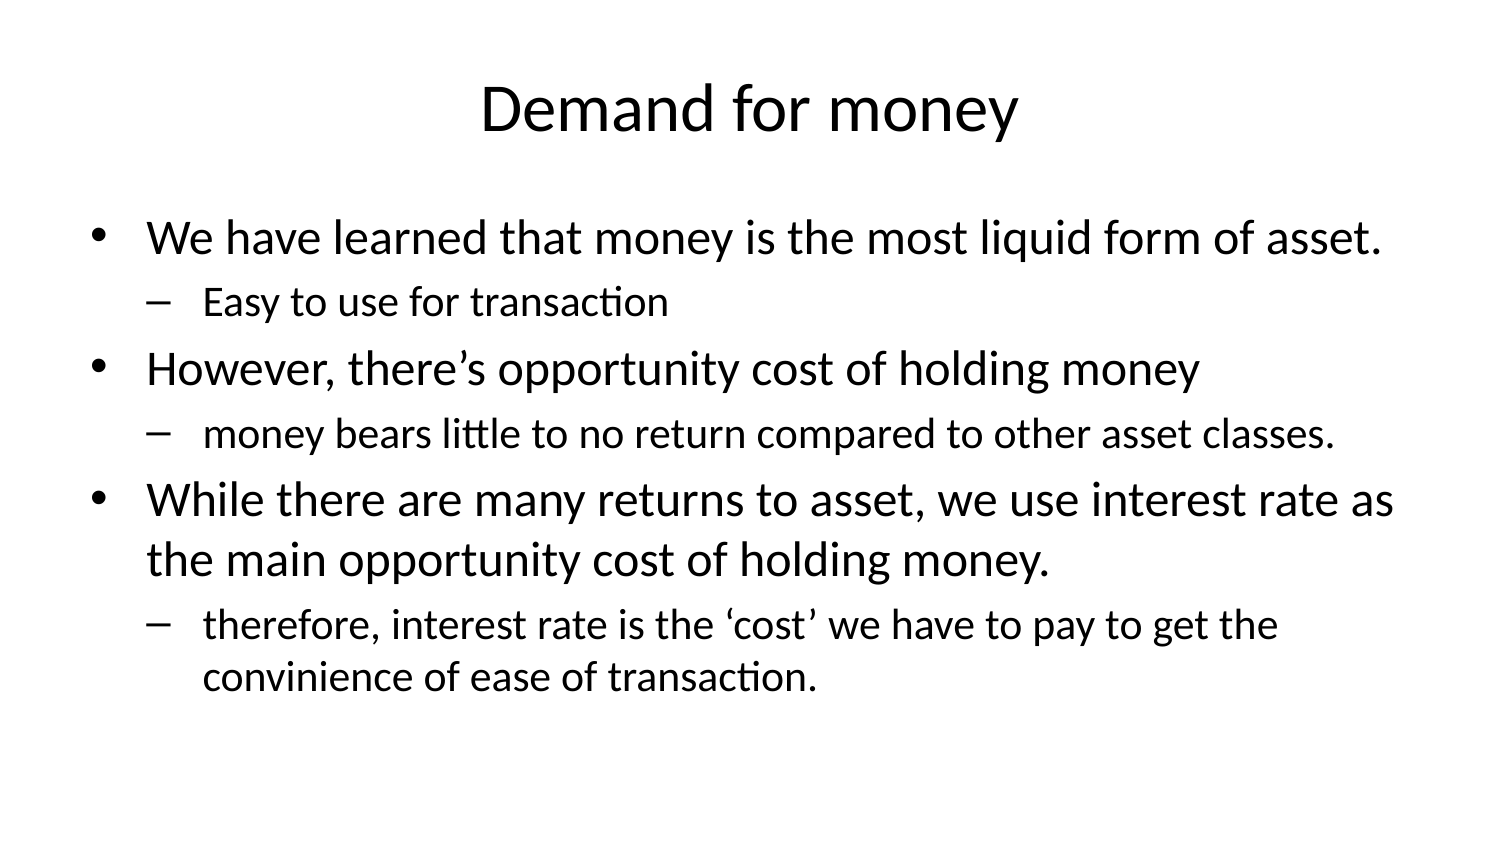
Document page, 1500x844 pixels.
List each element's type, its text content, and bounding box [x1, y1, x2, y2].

list We have learned that money is the most liquid form of asset. Easy to use for transaction However, there’s opportunity cost of holding money money bears little to no return compared to other asset classes. While there are many returns to asset, we use interest rate as the main opportunity cost of holding money. therefore, interest rate is the ‘cost’ we have to pay to get the convinience of ease of transaction. [75, 196, 1425, 754]
title Demand for money [75, 33, 1425, 175]
